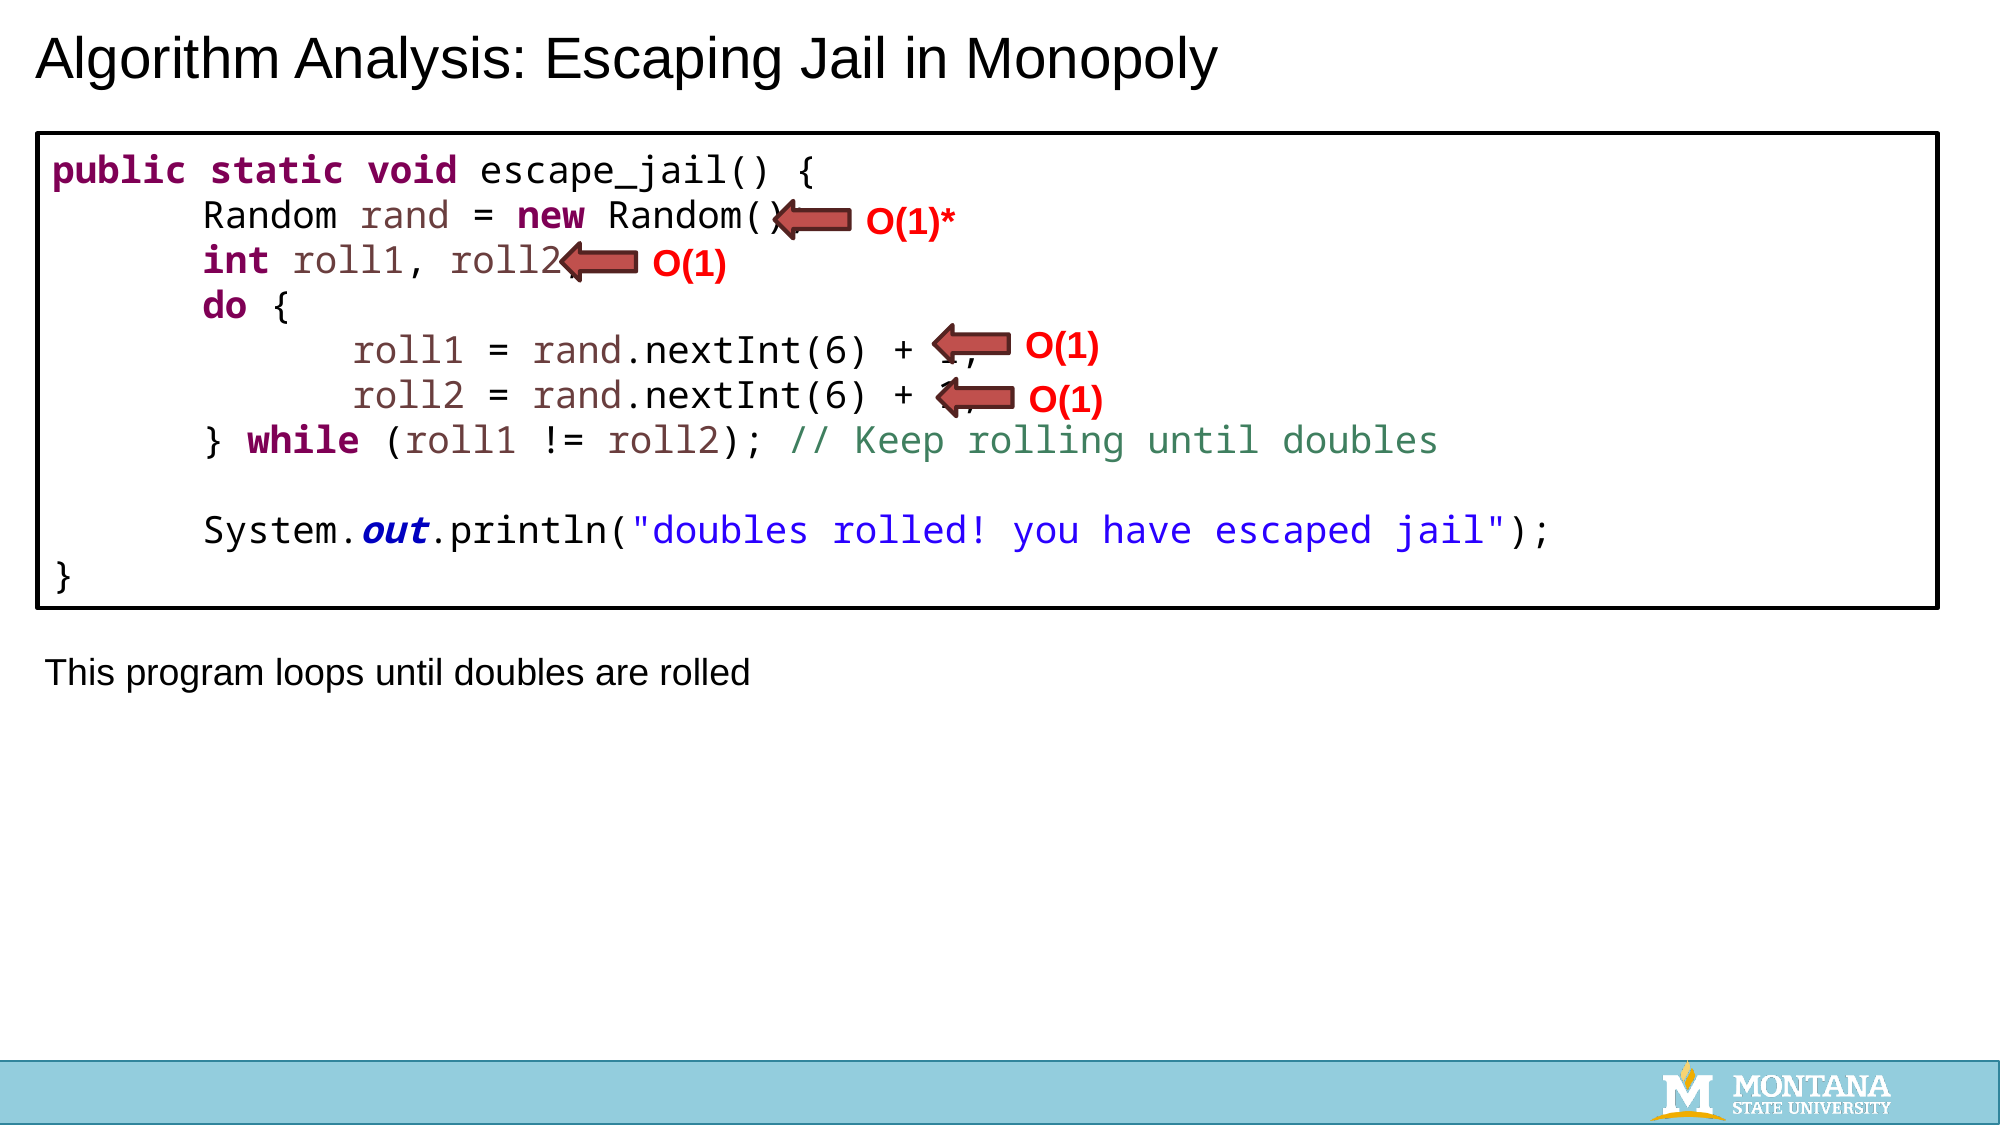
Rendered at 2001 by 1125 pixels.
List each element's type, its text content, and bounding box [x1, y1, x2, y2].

text_box public static void escape_jail() { Random rand = new Random(); int roll1, roll2; do { roll1 = rand.nextInt(6) + 1; roll2 = rand.nextInt(6) + 1; } while (roll1 != roll2); // Keep rolling until doubles System.out.println("doubles rolled! you have escaped jail"); } [35, 131, 1940, 610]
text_box [935, 376, 1013, 419]
text_box Algorithm Analysis: Escaping Jail in Monopoly [20, 12, 1235, 98]
text_box [772, 198, 851, 241]
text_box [1891, 1059, 2000, 1125]
text_box [931, 323, 1010, 365]
picture [1649, 1060, 1892, 1122]
text_box O(1)* [851, 189, 971, 249]
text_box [0, 1059, 1648, 1125]
text_box O(1) [1010, 313, 1115, 374]
text_box This program loops until doubles are rolled [29, 640, 777, 700]
text_box O(1) [1013, 367, 1119, 427]
text_box O(1) [637, 231, 743, 292]
text_box [558, 241, 637, 283]
